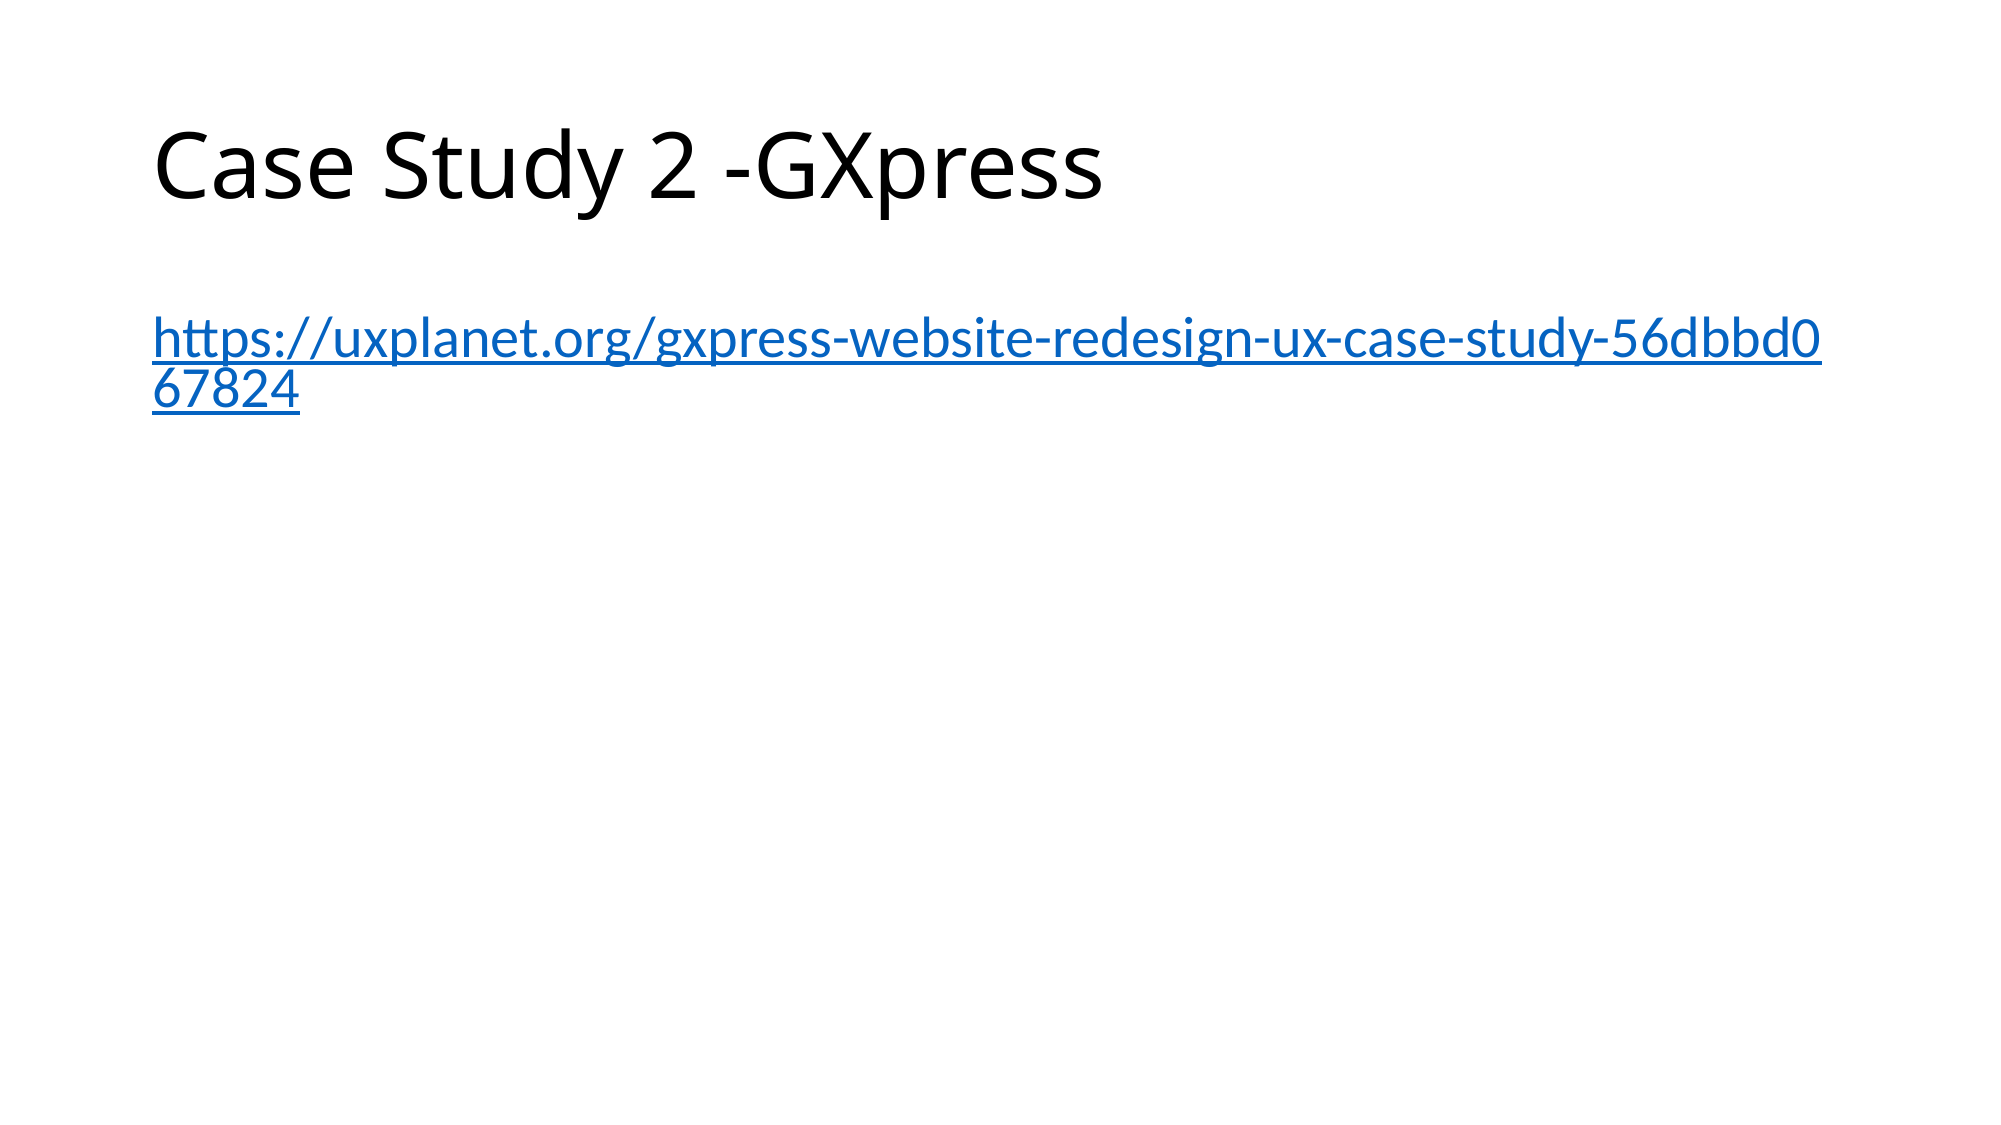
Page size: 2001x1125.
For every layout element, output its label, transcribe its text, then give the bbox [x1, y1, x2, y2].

list https://uxplanet.org/gxpress-website-redesign-ux-case-study-56dbbd067824 [137, 299, 1863, 1014]
title Case Study 2 -GXpress [137, 59, 1863, 278]
